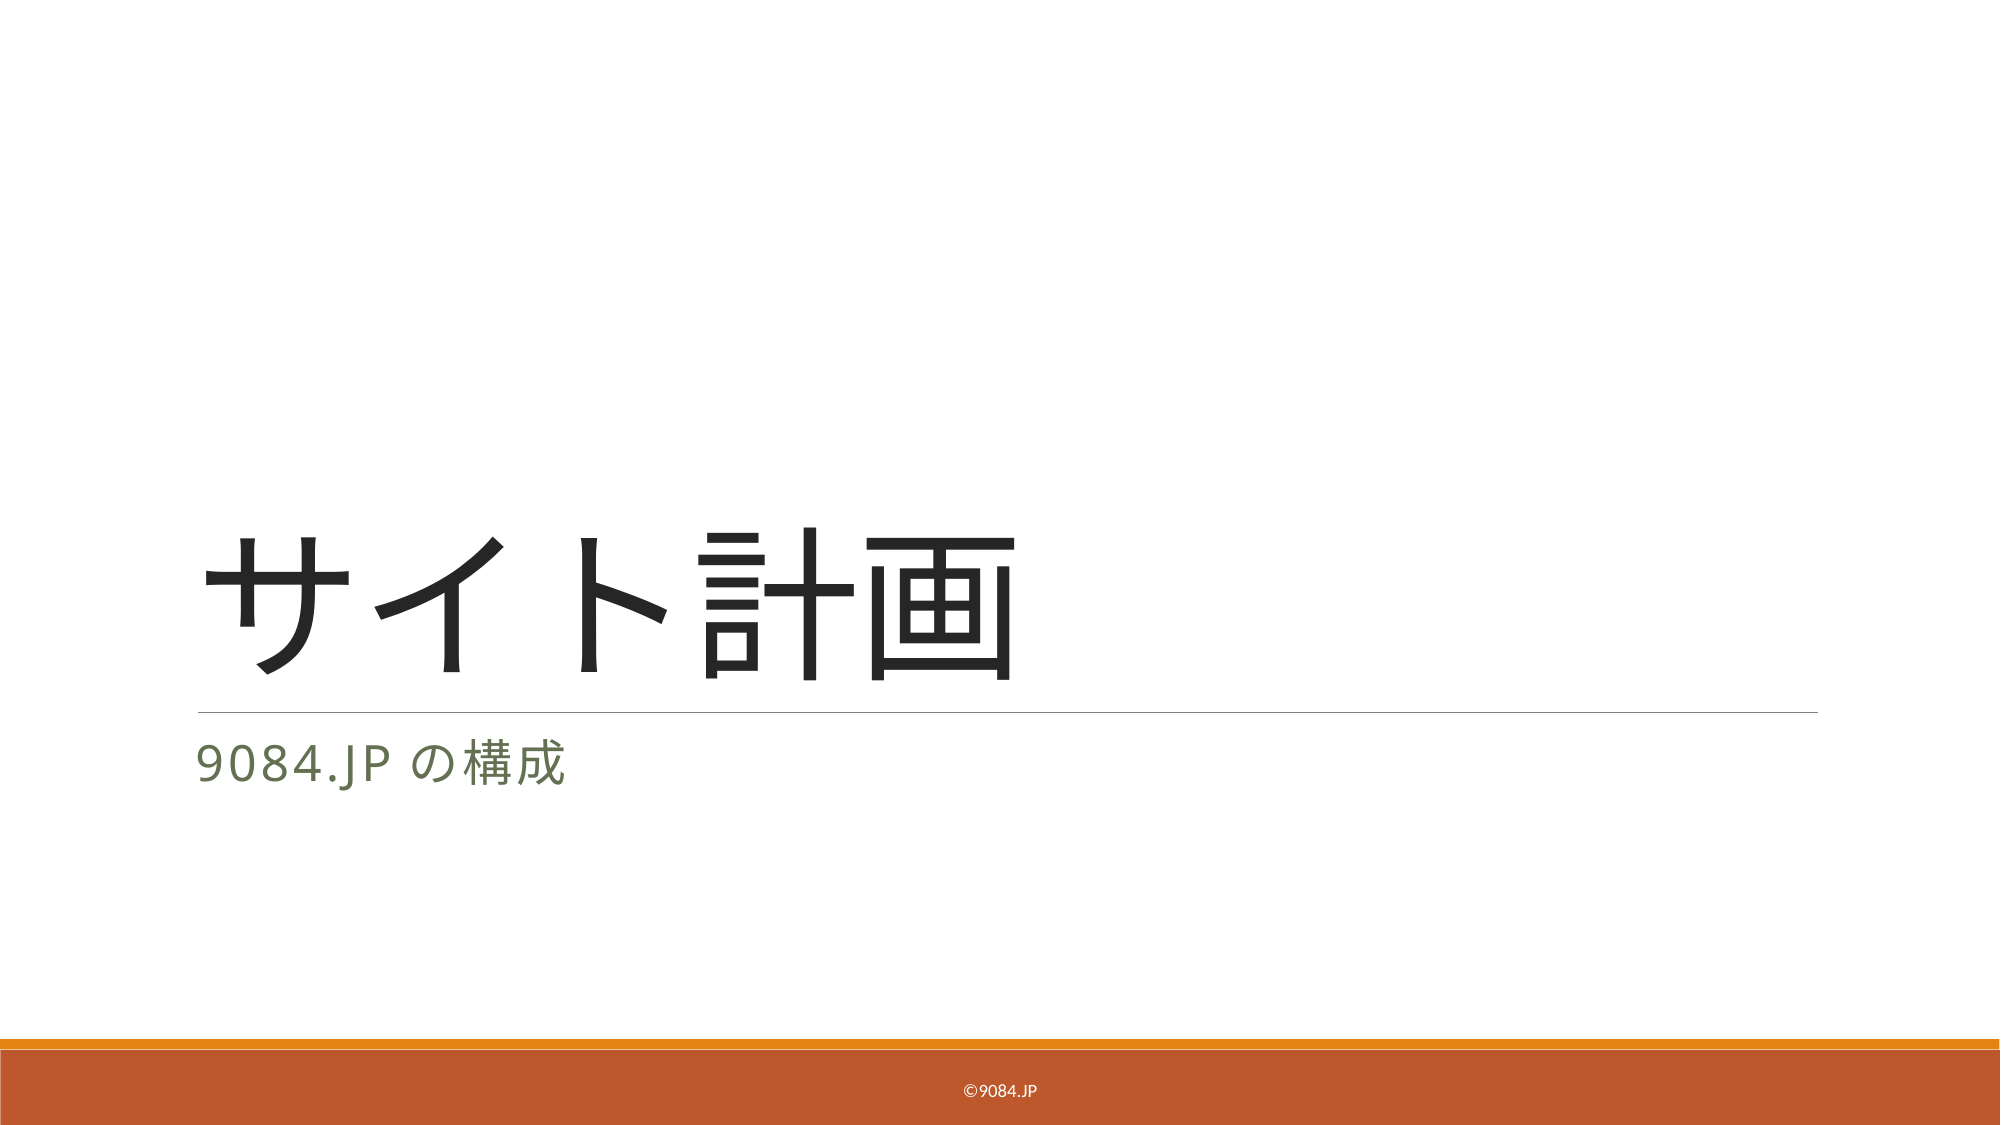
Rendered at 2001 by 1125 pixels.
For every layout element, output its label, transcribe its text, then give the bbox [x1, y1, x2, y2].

subtitle 9084.Jpの構成 [180, 730, 1831, 919]
title サイト計画 [180, 124, 1830, 710]
footer ©️9084.jp [604, 1059, 1396, 1120]
